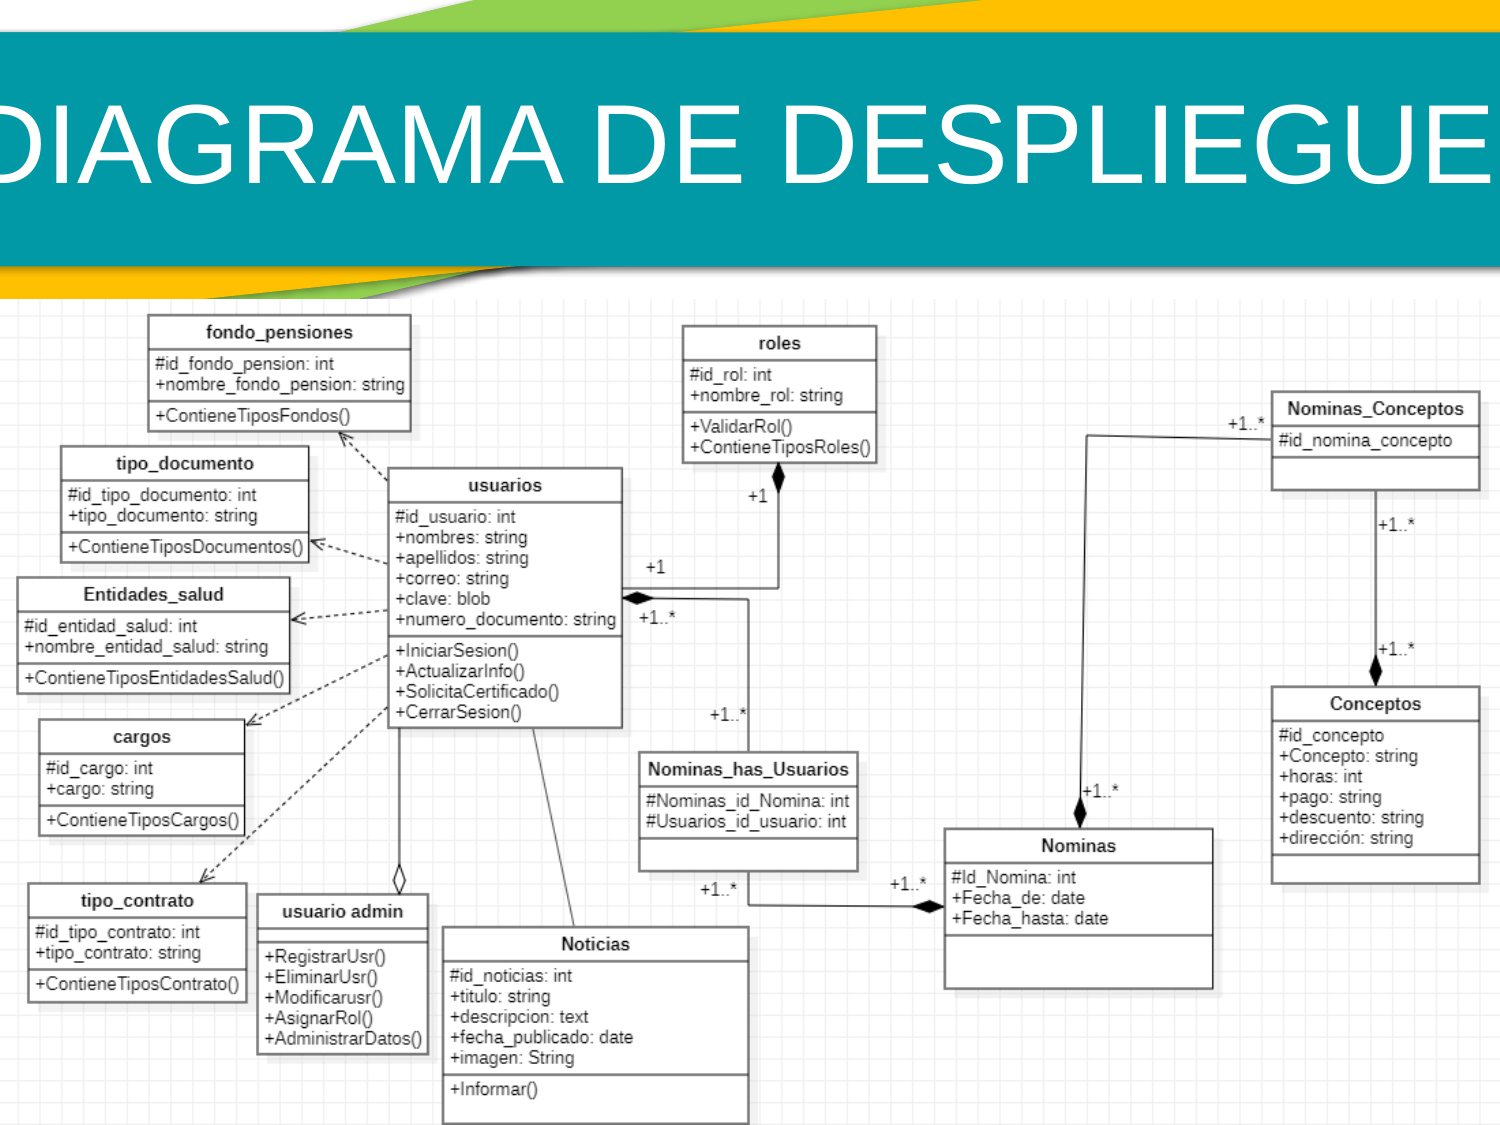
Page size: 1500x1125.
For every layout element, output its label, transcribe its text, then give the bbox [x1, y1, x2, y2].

text_box [0, 212, 1500, 299]
text_box [0, 0, 1500, 65]
picture [0, 299, 1500, 1125]
text_box DIAGRAMA DE DESPLIEGUE [0, 65, 1500, 212]
